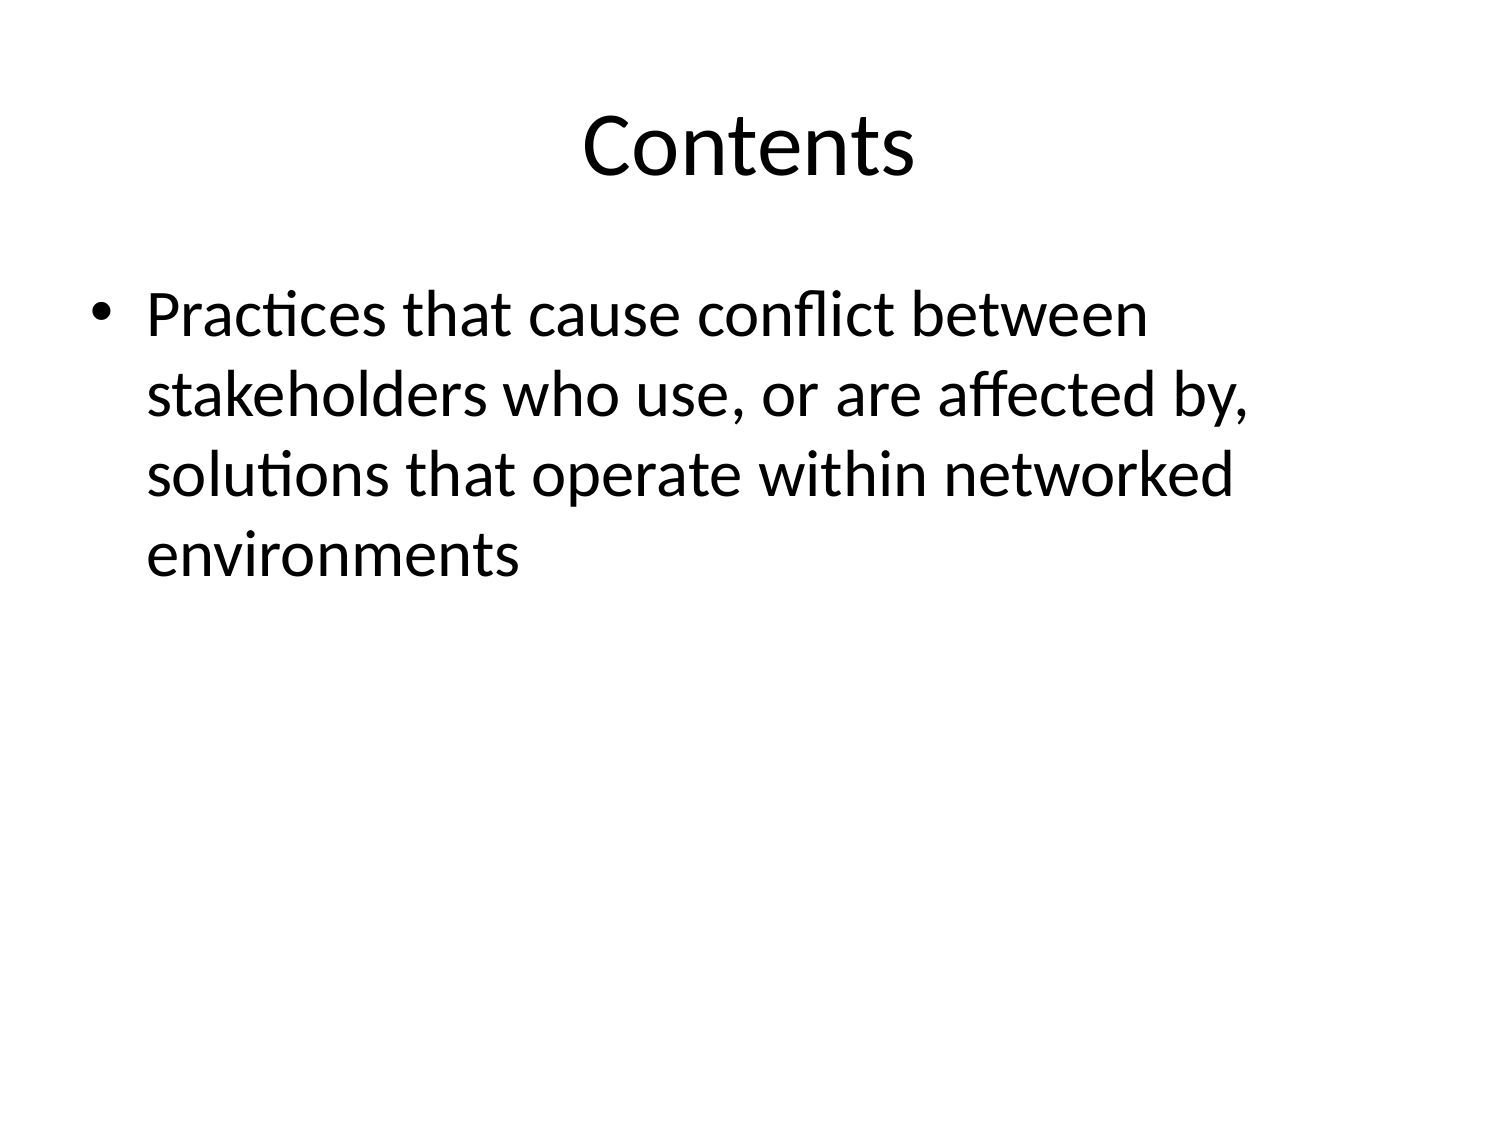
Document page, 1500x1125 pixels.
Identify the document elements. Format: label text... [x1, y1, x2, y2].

title Contents [75, 45, 1425, 233]
text_box Practices that cause conflict between stakeholders who use, or are affected by, solutions that operate within networked environments [75, 262, 1425, 1005]
